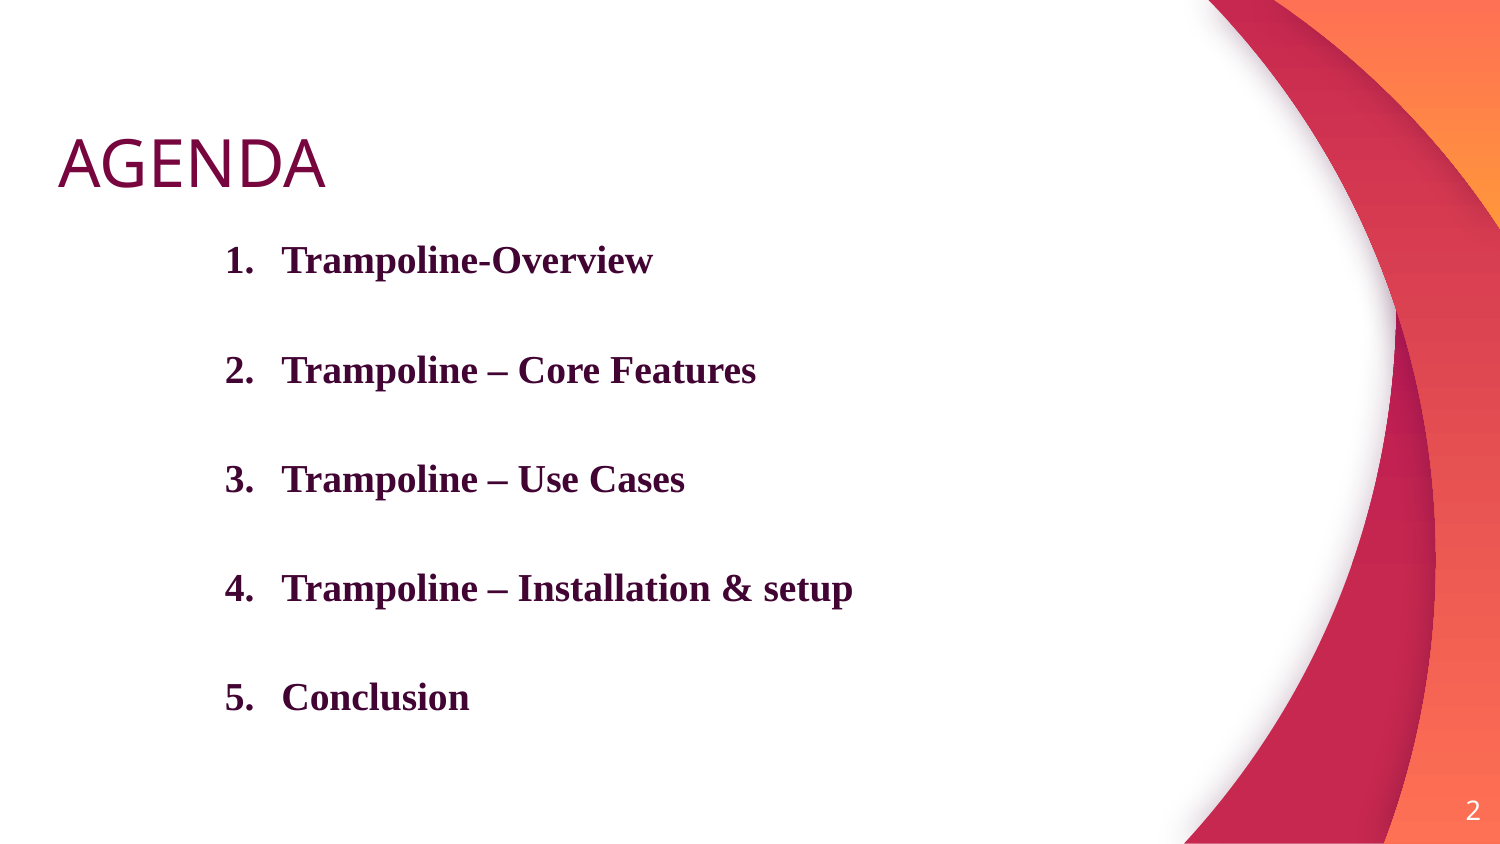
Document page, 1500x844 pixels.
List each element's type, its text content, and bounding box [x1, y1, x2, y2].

list Trampoline-Overview Trampoline – Core Features Trampoline – Use Cases Trampoline – Installation & setup Conclusion [224, 227, 1235, 707]
title AGENDA [58, 137, 1201, 203]
slide_number 2 [1391, 779, 1482, 844]
